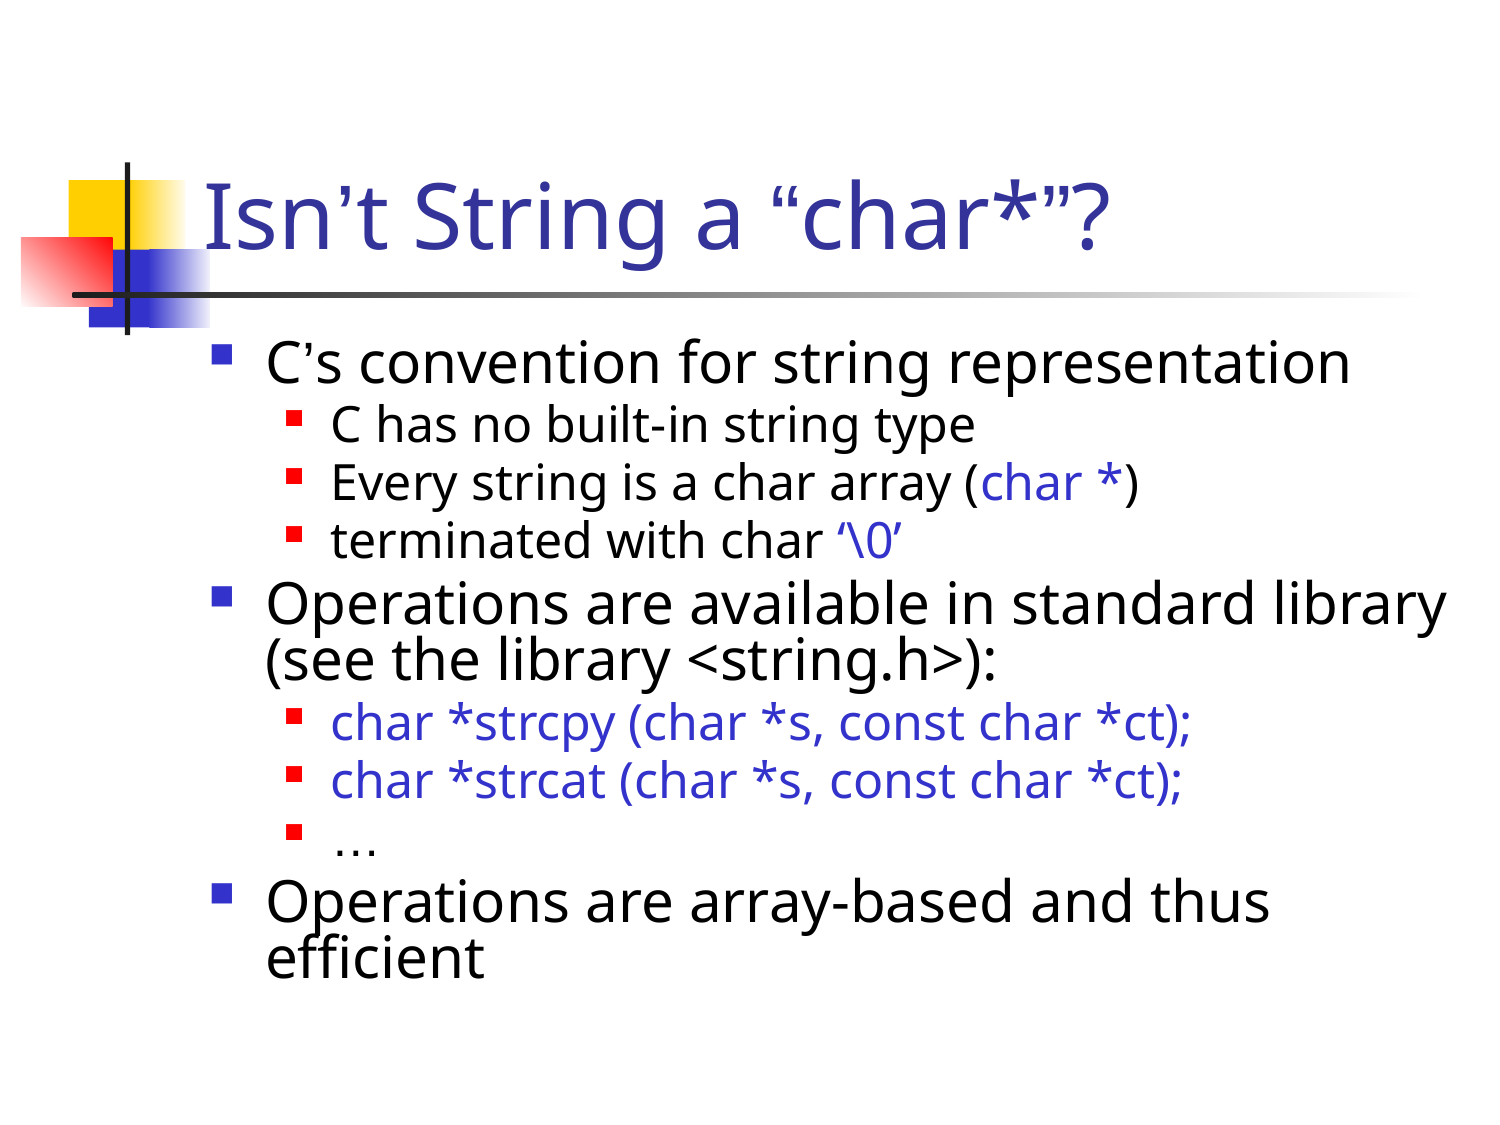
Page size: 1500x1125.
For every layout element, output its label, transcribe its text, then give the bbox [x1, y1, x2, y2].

title Isn’t String a “char*”? [188, 35, 1468, 275]
list C’s convention for string representation C has no built-in string type Every string is a char array (char *) terminated with char ‘\0’ Operations are available in standard library (see the library <string.h>): char *strcpy (char *s, const char *ct); char *strcat (char *s, const char *ct); … Operations are array-based and thus efficient [193, 331, 1469, 1006]
